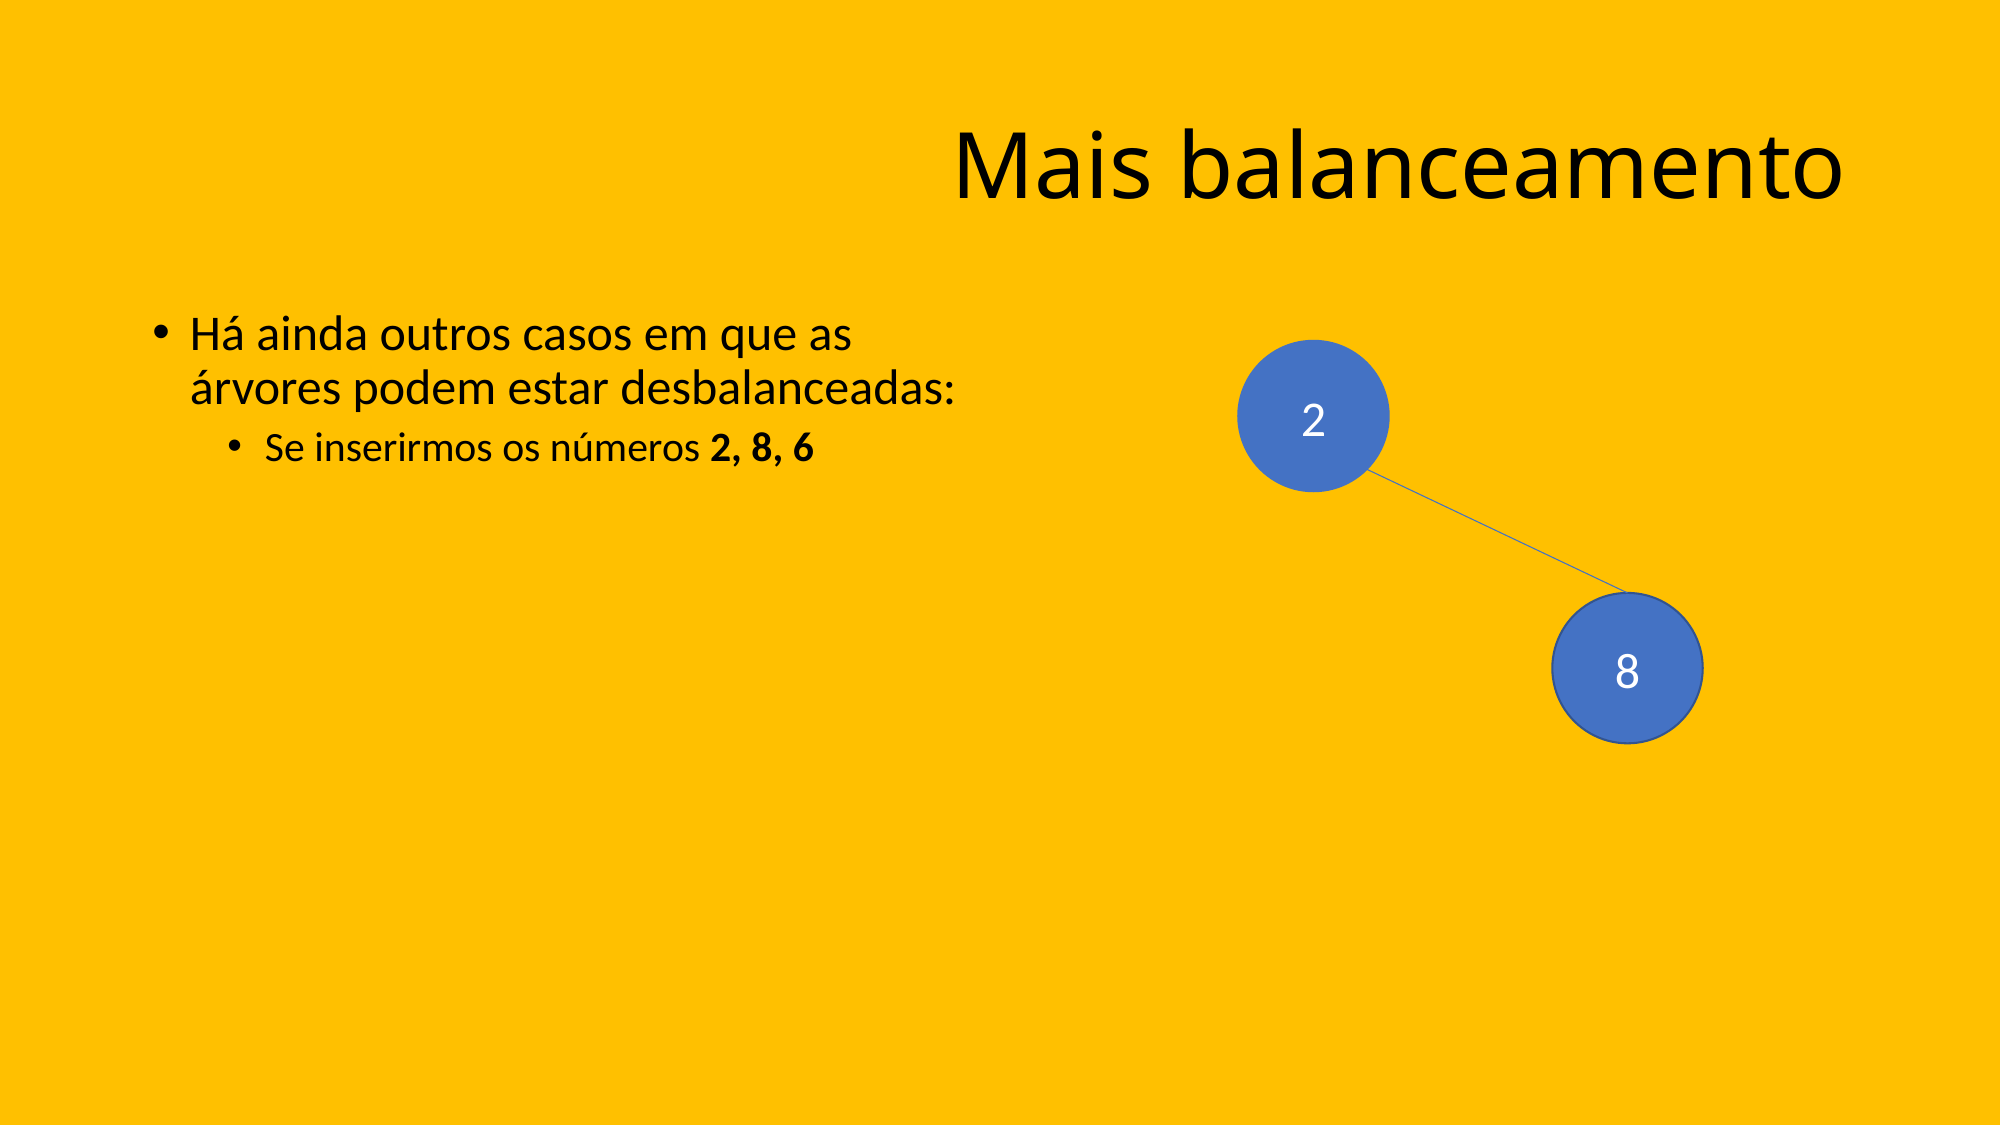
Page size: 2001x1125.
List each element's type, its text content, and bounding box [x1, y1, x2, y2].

text_box 8 [1551, 591, 1704, 745]
title Mais balanceamento [137, 59, 1863, 278]
text_box 2 [1237, 339, 1390, 493]
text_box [1366, 469, 1628, 593]
list Há ainda outros casos em que as árvores podem estar desbalanceadas: Se inserirmos os números 2, 8, 6 [137, 299, 988, 1014]
